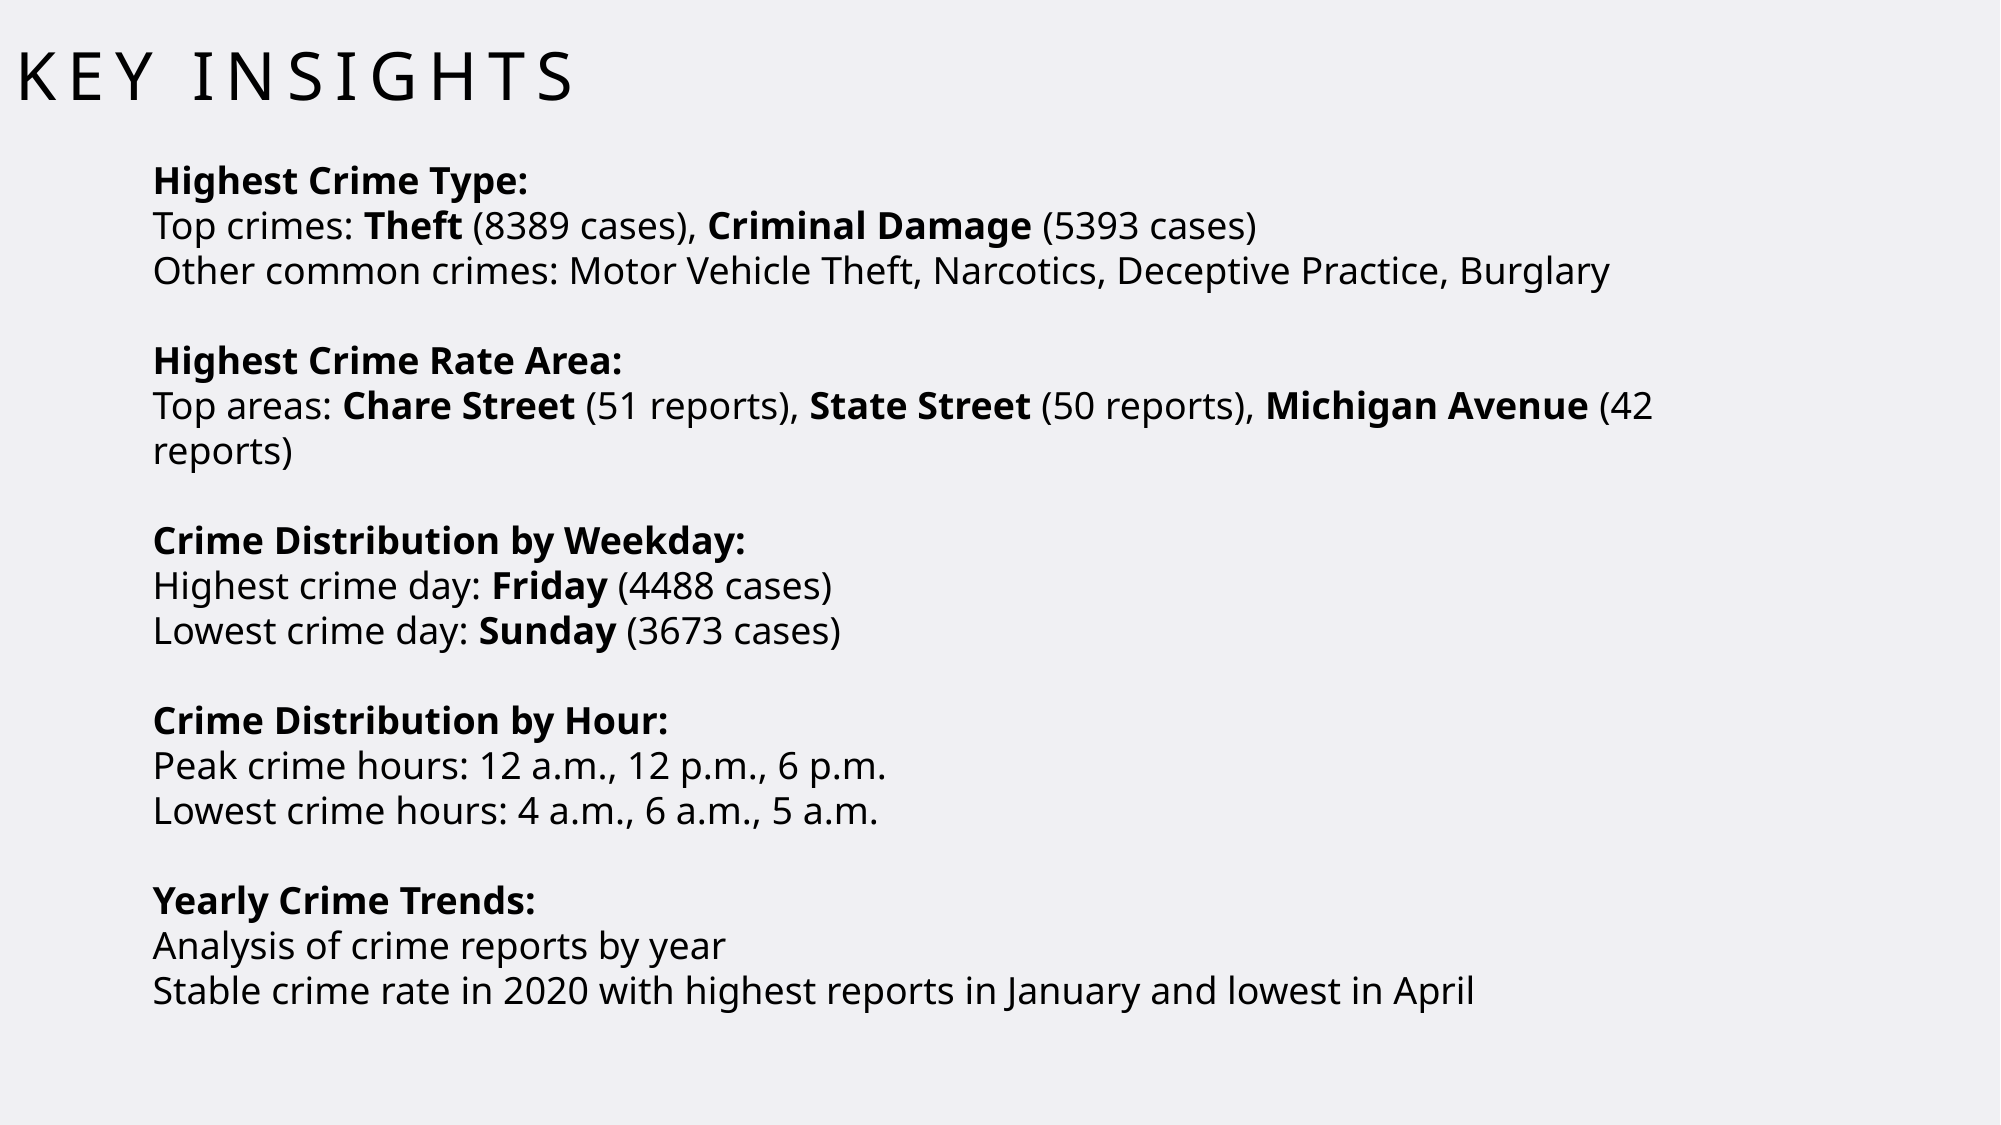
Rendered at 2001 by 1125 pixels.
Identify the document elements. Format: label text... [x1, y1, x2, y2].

text_box Highest Crime Type: Top crimes: Theft (8389 cases), Criminal Damage (5393 cases) Other common crimes: Motor Vehicle Theft, Narcotics, Deceptive Practice, Burglary Highest Crime Rate Area: Top areas: Chare Street (51 reports), State Street (50 reports), Michigan Avenue (42 reports) Crime Distribution by Weekday: Highest crime day: Friday (4488 cases) Lowest crime day: Sunday (3673 cases) Crime Distribution by Hour: Peak crime hours: 12 a.m., 12 p.m., 6 p.m. Lowest crime hours: 4 a.m., 6 a.m., 5 a.m. Yearly Crime Trends: Analysis of crime reports by year Stable crime rate in 2020 with highest reports in January and lowest in April [138, 149, 1806, 1020]
text_box Key Insights [0, 0, 1688, 122]
